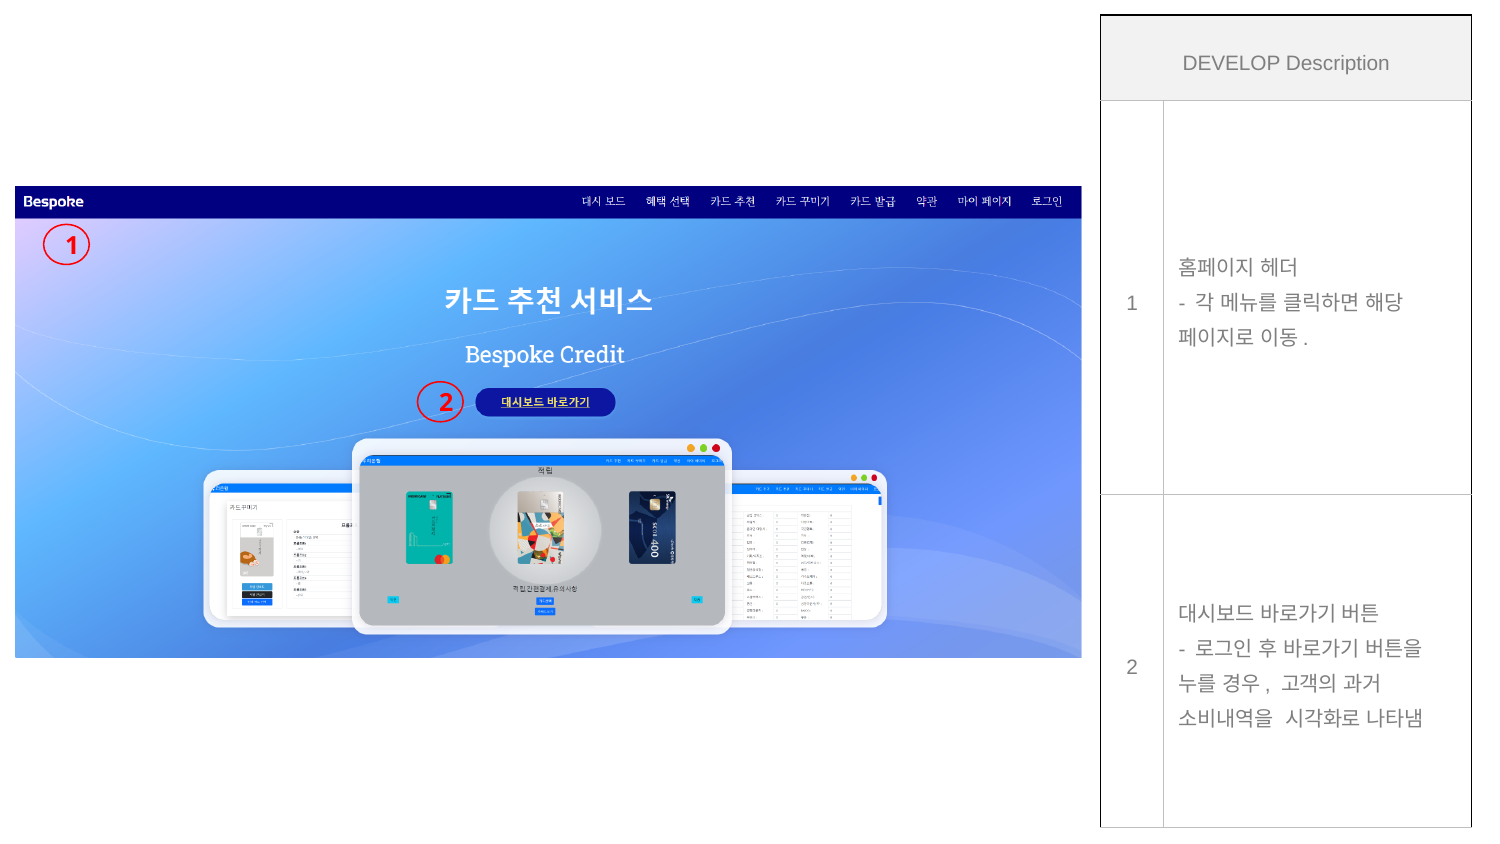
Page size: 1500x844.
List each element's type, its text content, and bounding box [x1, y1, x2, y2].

table_cell 홈페이지 헤더 - 각 메뉴를 클릭하면 해당 페이지로 이동. [1164, 101, 1471, 494]
table_cell 대시보드 바로가기 버튼 - 로그인 후 바로가기 버튼을 누를 경우, 고객의 과거 소비내역을 시각화로 나타냄 [1164, 495, 1471, 827]
table_cell 2 [1101, 495, 1163, 827]
table_cell 1 [1101, 101, 1163, 494]
table_header DEVELOP Description [1101, 16, 1471, 100]
picture [15, 186, 1083, 658]
